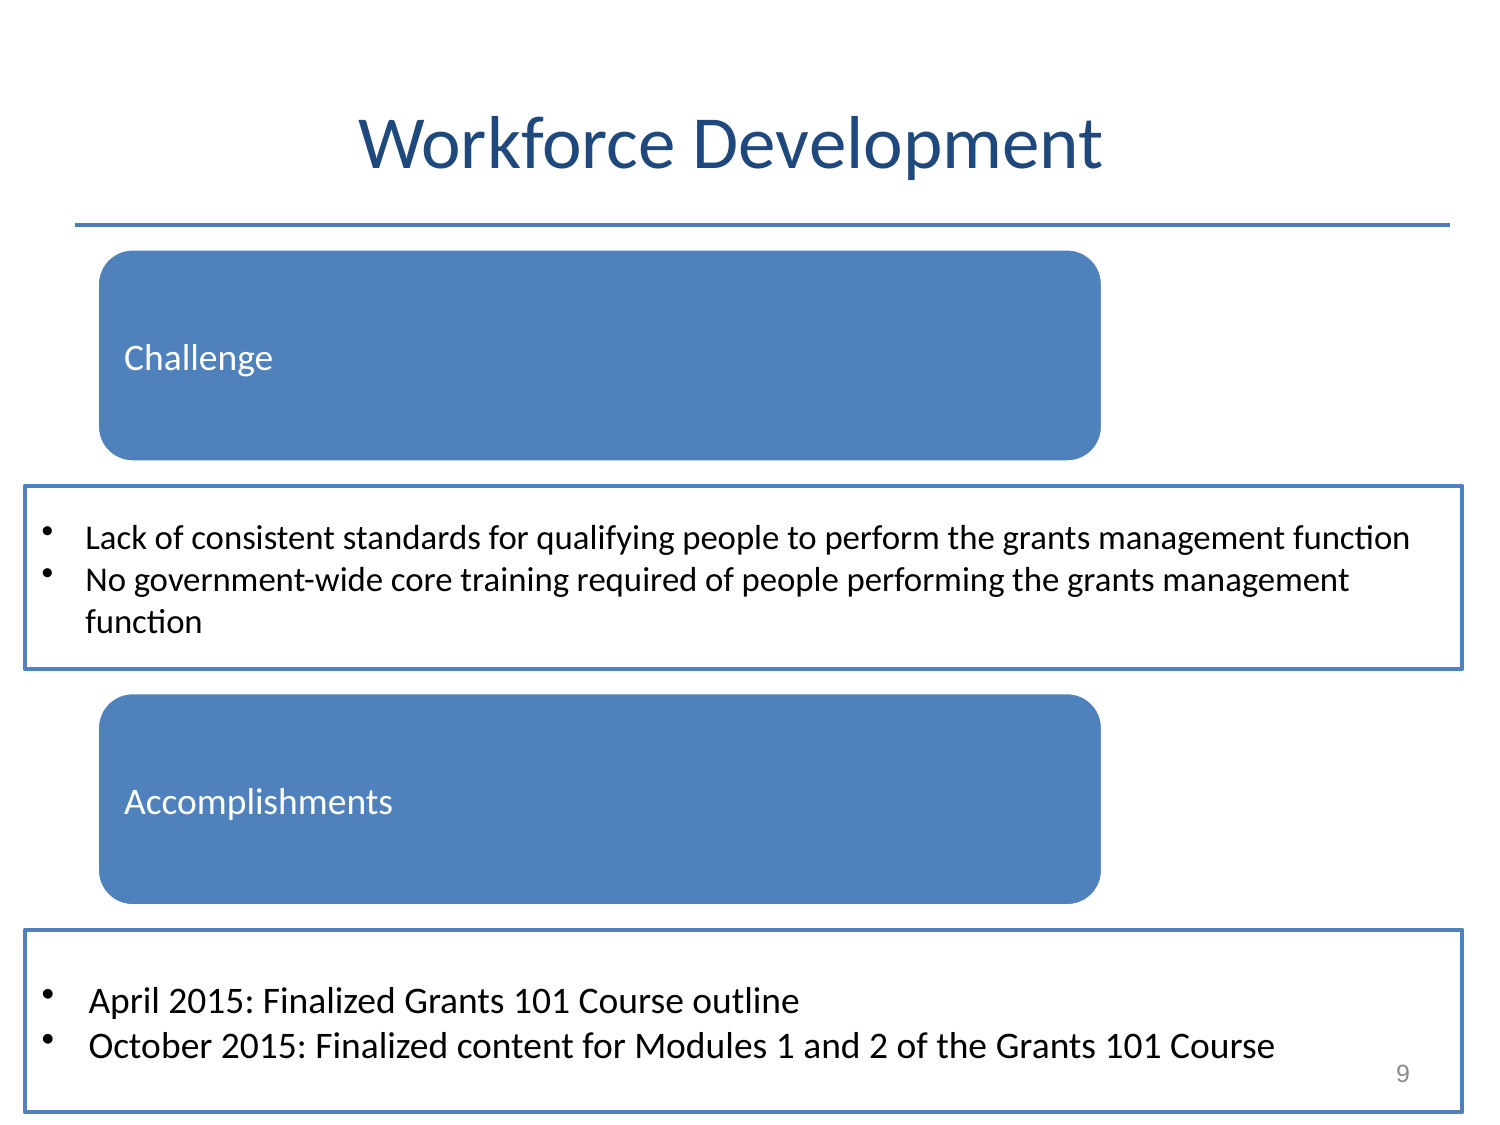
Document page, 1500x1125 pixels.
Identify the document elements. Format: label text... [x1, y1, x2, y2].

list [24, 224, 1463, 1113]
title Workforce Development [37, 44, 1426, 223]
